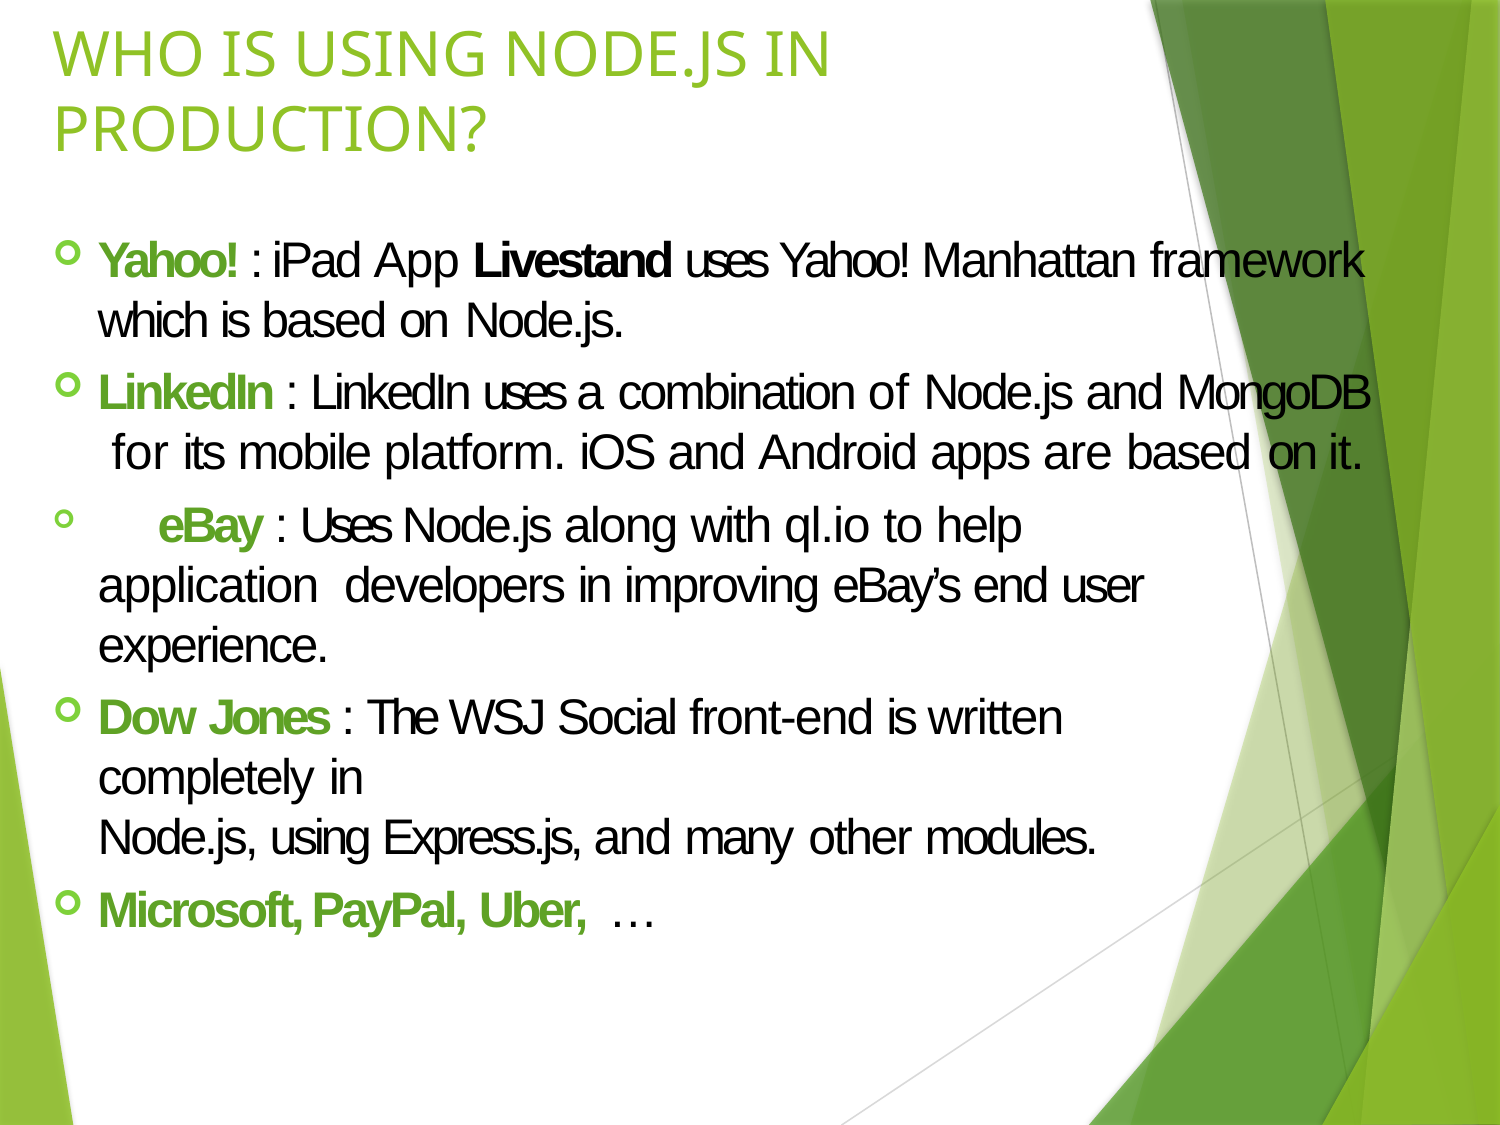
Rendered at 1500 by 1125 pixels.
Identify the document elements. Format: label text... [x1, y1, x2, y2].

title WHO IS USING NODE.JS IN PRODUCTION? [50, 11, 989, 202]
text_box Yahoo! : iPad App Livestand uses Yahoo! Manhattan framework which is based on Node.js. LinkedIn : LinkedIn uses a combination of Node.js and MongoDB for its mobile platform. iOS and Android apps are based on it. eBay : Uses Node.js along with ql.io to help application developers in improving eBay’s end user experience. Dow Jones : The WSJ Social front-end is written completely in Node.js, using Express.js, and many other modules. Microsoft, PayPal, Uber, … [50, 224, 1402, 938]
